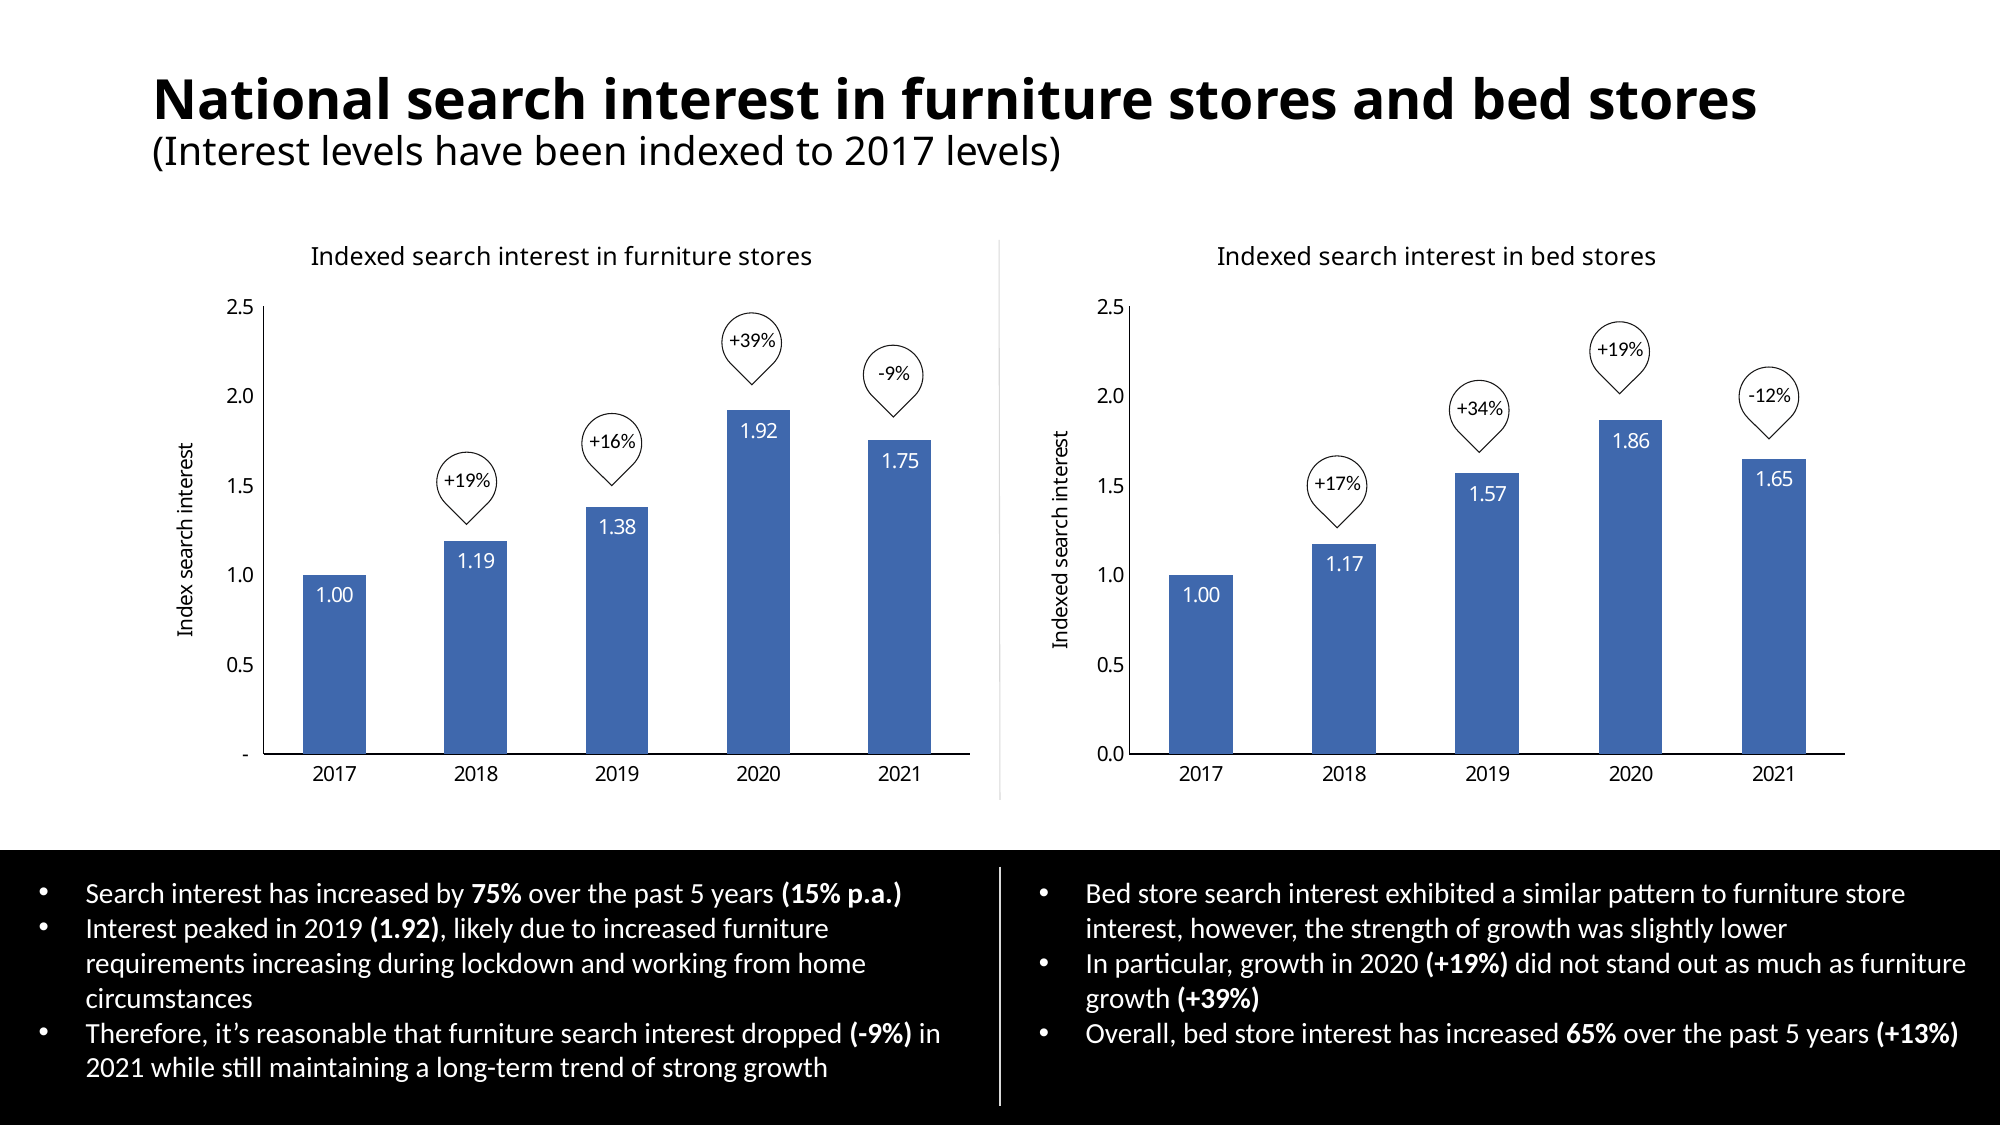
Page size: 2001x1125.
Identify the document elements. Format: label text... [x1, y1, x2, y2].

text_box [1719, 366, 1820, 427]
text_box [1430, 380, 1530, 441]
text_box Bed store search interest exhibited a similar pattern to furniture store interest, however, the strength of growth was slightly lower In particular, growth in 2020 (+19%) did not stand out as much as furniture growth (+39%) Overall, bed store interest has increased 65% over the past 5 years (+13%) [1024, 867, 1988, 1057]
text_box Search interest has increased by 75% over the past 5 years (15% p.a.) Interest peaked in 2019 (1.92), likely due to increased furniture requirements increasing during lockdown and working from home circumstances Therefore, it’s reasonable that furniture search interest dropped (-9%) in 2021 while still maintaining a long-term trend of strong growth [24, 866, 988, 1125]
chart [1012, 211, 1863, 800]
text_box [0, 850, 2000, 1125]
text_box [844, 345, 944, 405]
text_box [1288, 455, 1388, 516]
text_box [417, 452, 518, 512]
chart [137, 211, 988, 800]
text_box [702, 312, 803, 373]
title National search interest in furniture stores and bed stores (Interest levels have been indexed to 2017 levels) [137, 37, 1863, 209]
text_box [1570, 321, 1671, 382]
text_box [562, 413, 663, 474]
